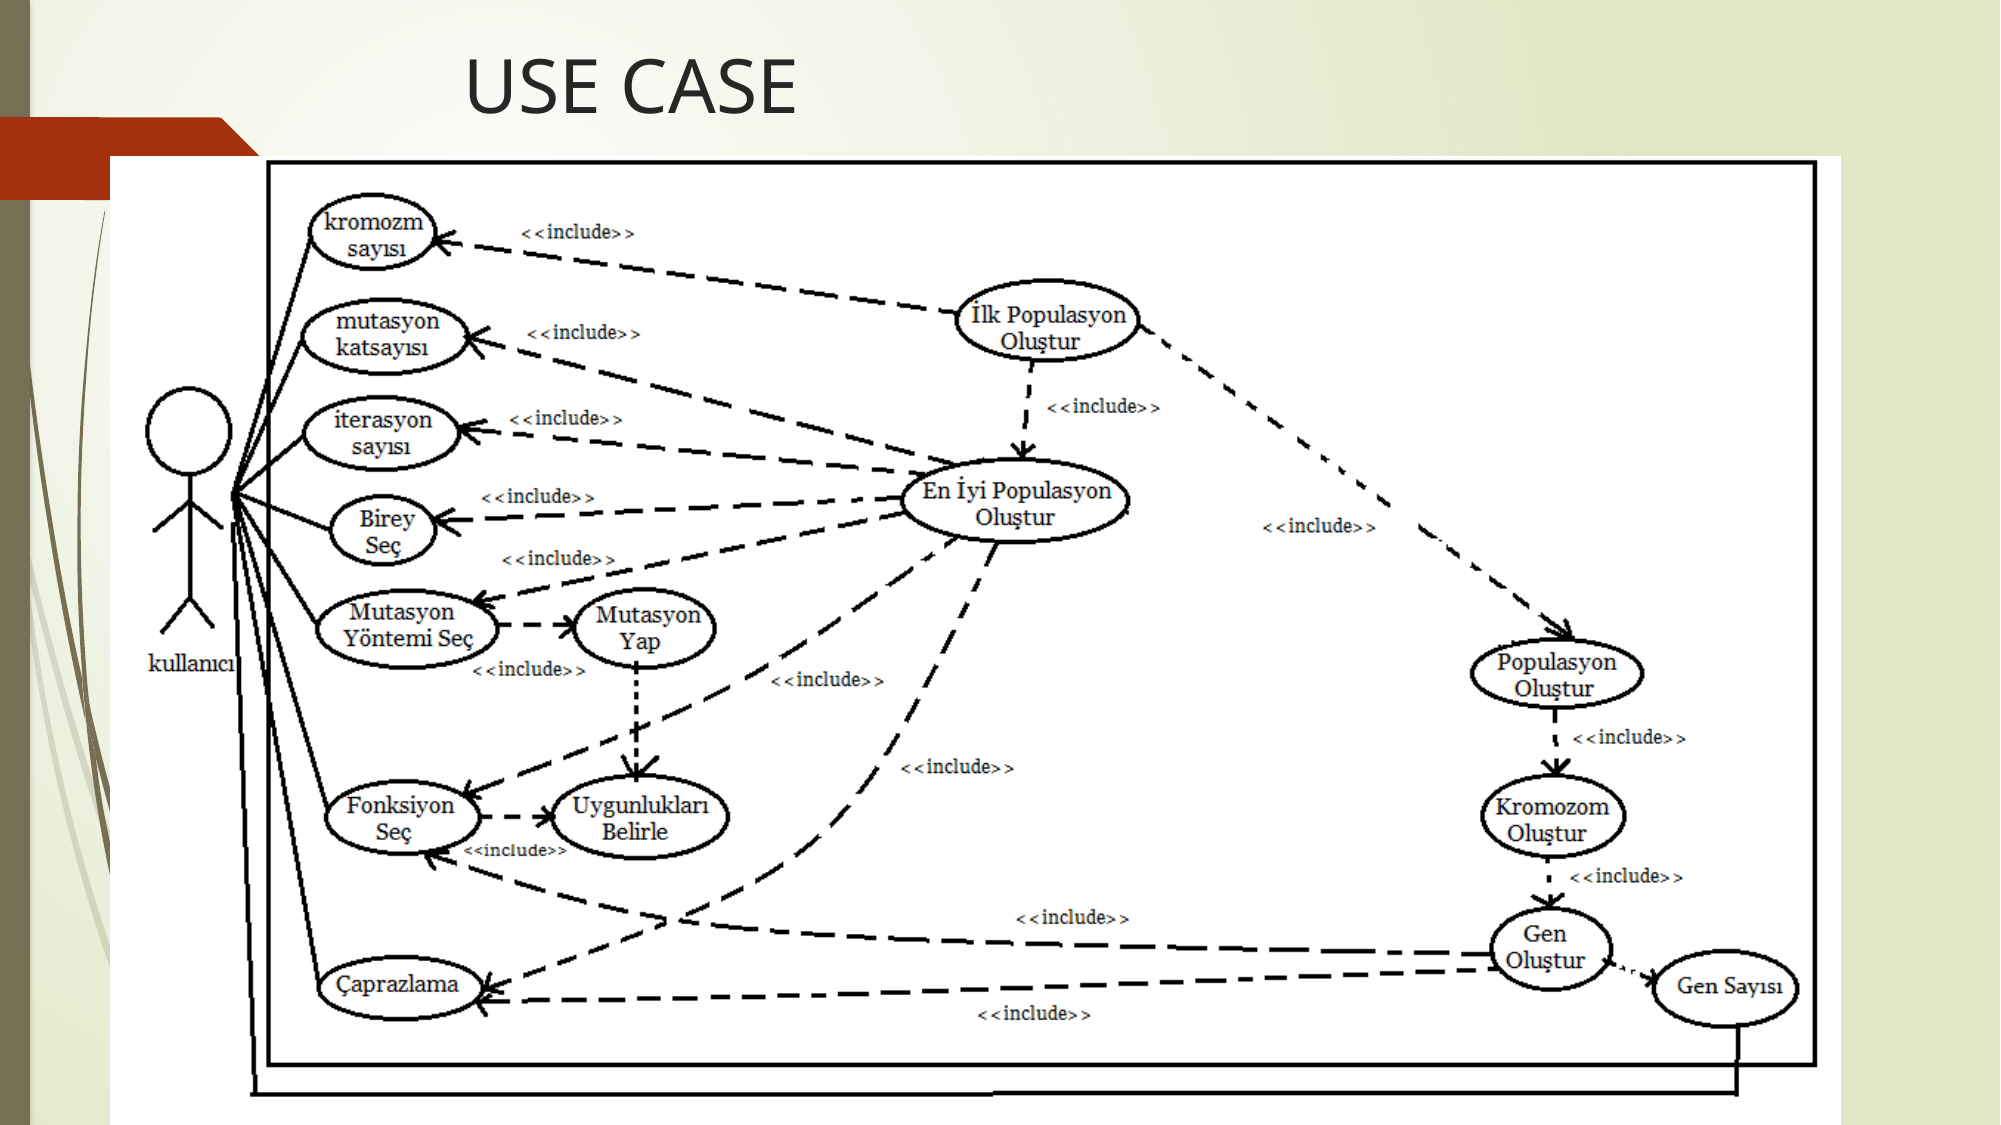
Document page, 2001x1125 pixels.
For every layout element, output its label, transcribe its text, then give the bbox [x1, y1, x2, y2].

title USE CASE [448, 30, 1911, 241]
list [109, 156, 1841, 1125]
